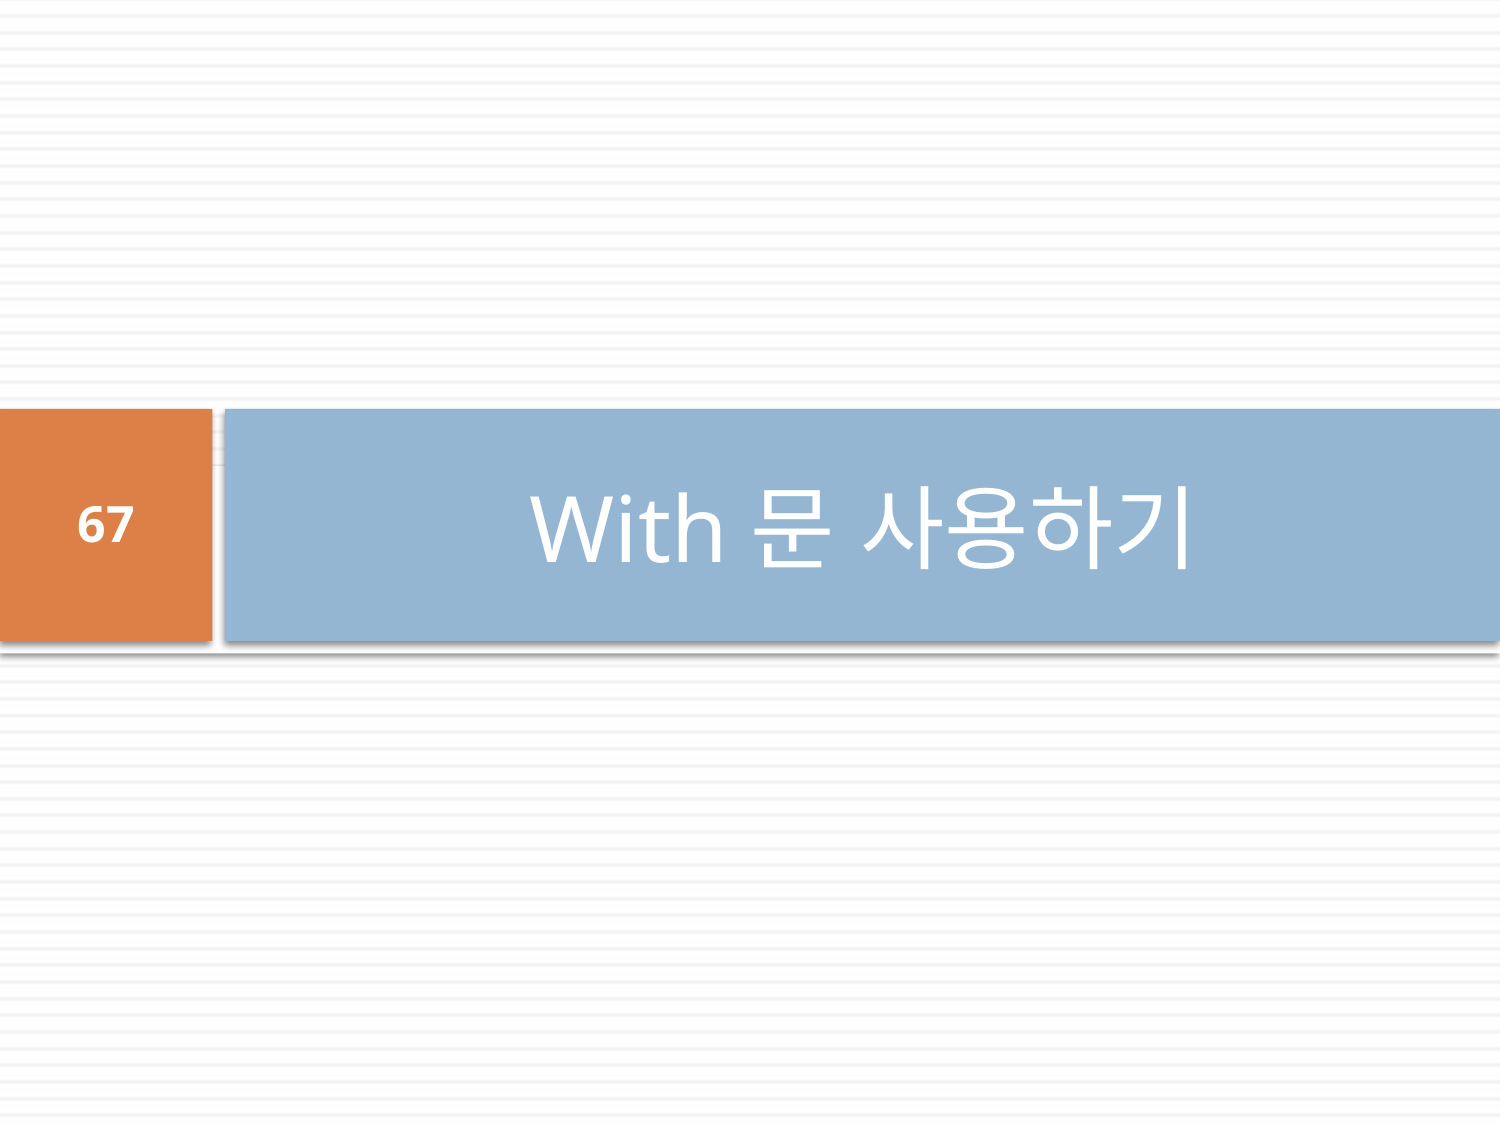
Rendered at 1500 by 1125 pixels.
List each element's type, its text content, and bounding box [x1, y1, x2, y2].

title With문 사용하기 [238, 444, 1489, 607]
slide_number 67 [0, 469, 213, 585]
